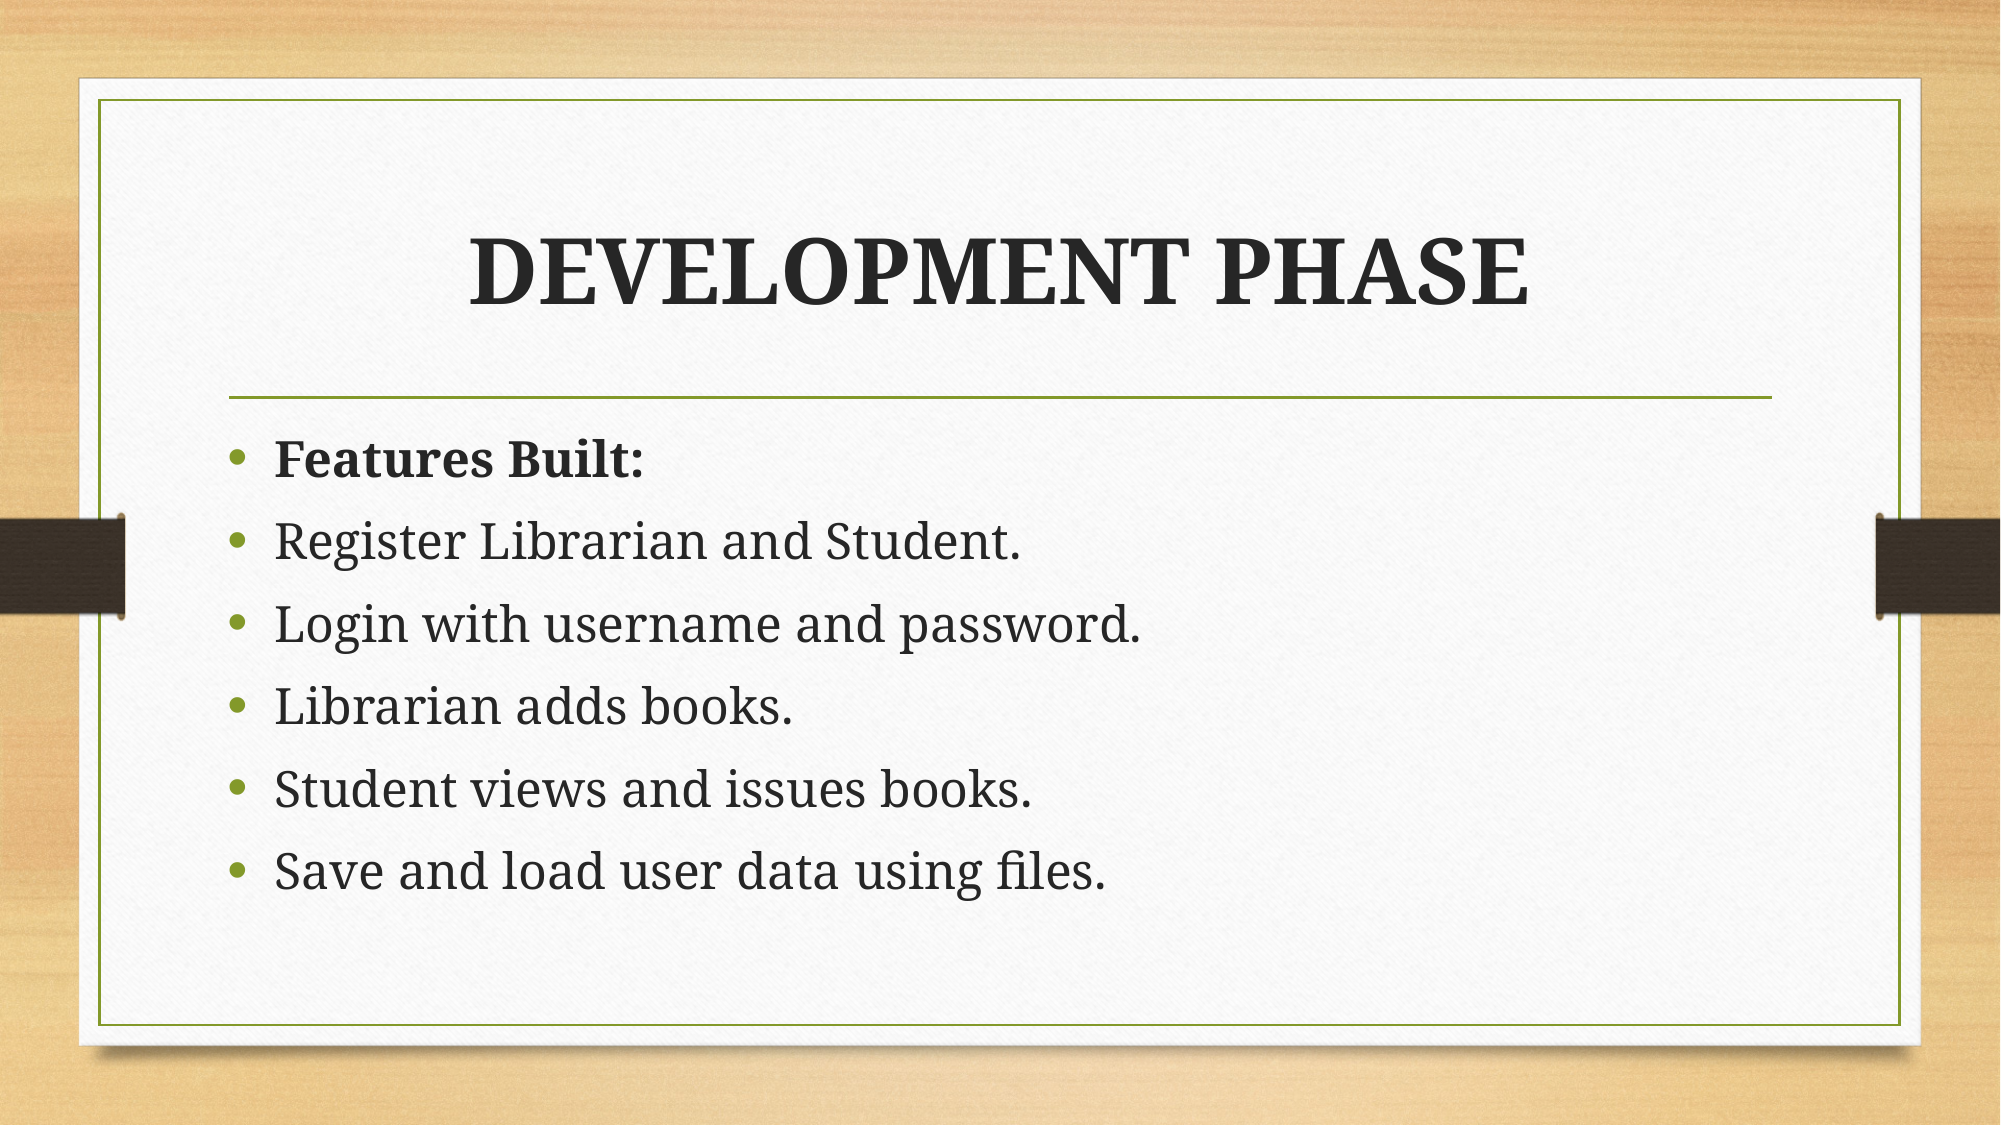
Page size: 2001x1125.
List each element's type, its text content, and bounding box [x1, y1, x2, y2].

picture [0, 0, 2001, 1125]
title DEVELOPMENT PHASE [212, 161, 1788, 375]
list Features Built: Register Librarian and Student. Login with username and password. Librarian adds books. Student views and issues books. Save and load user data using files. [212, 419, 1788, 964]
